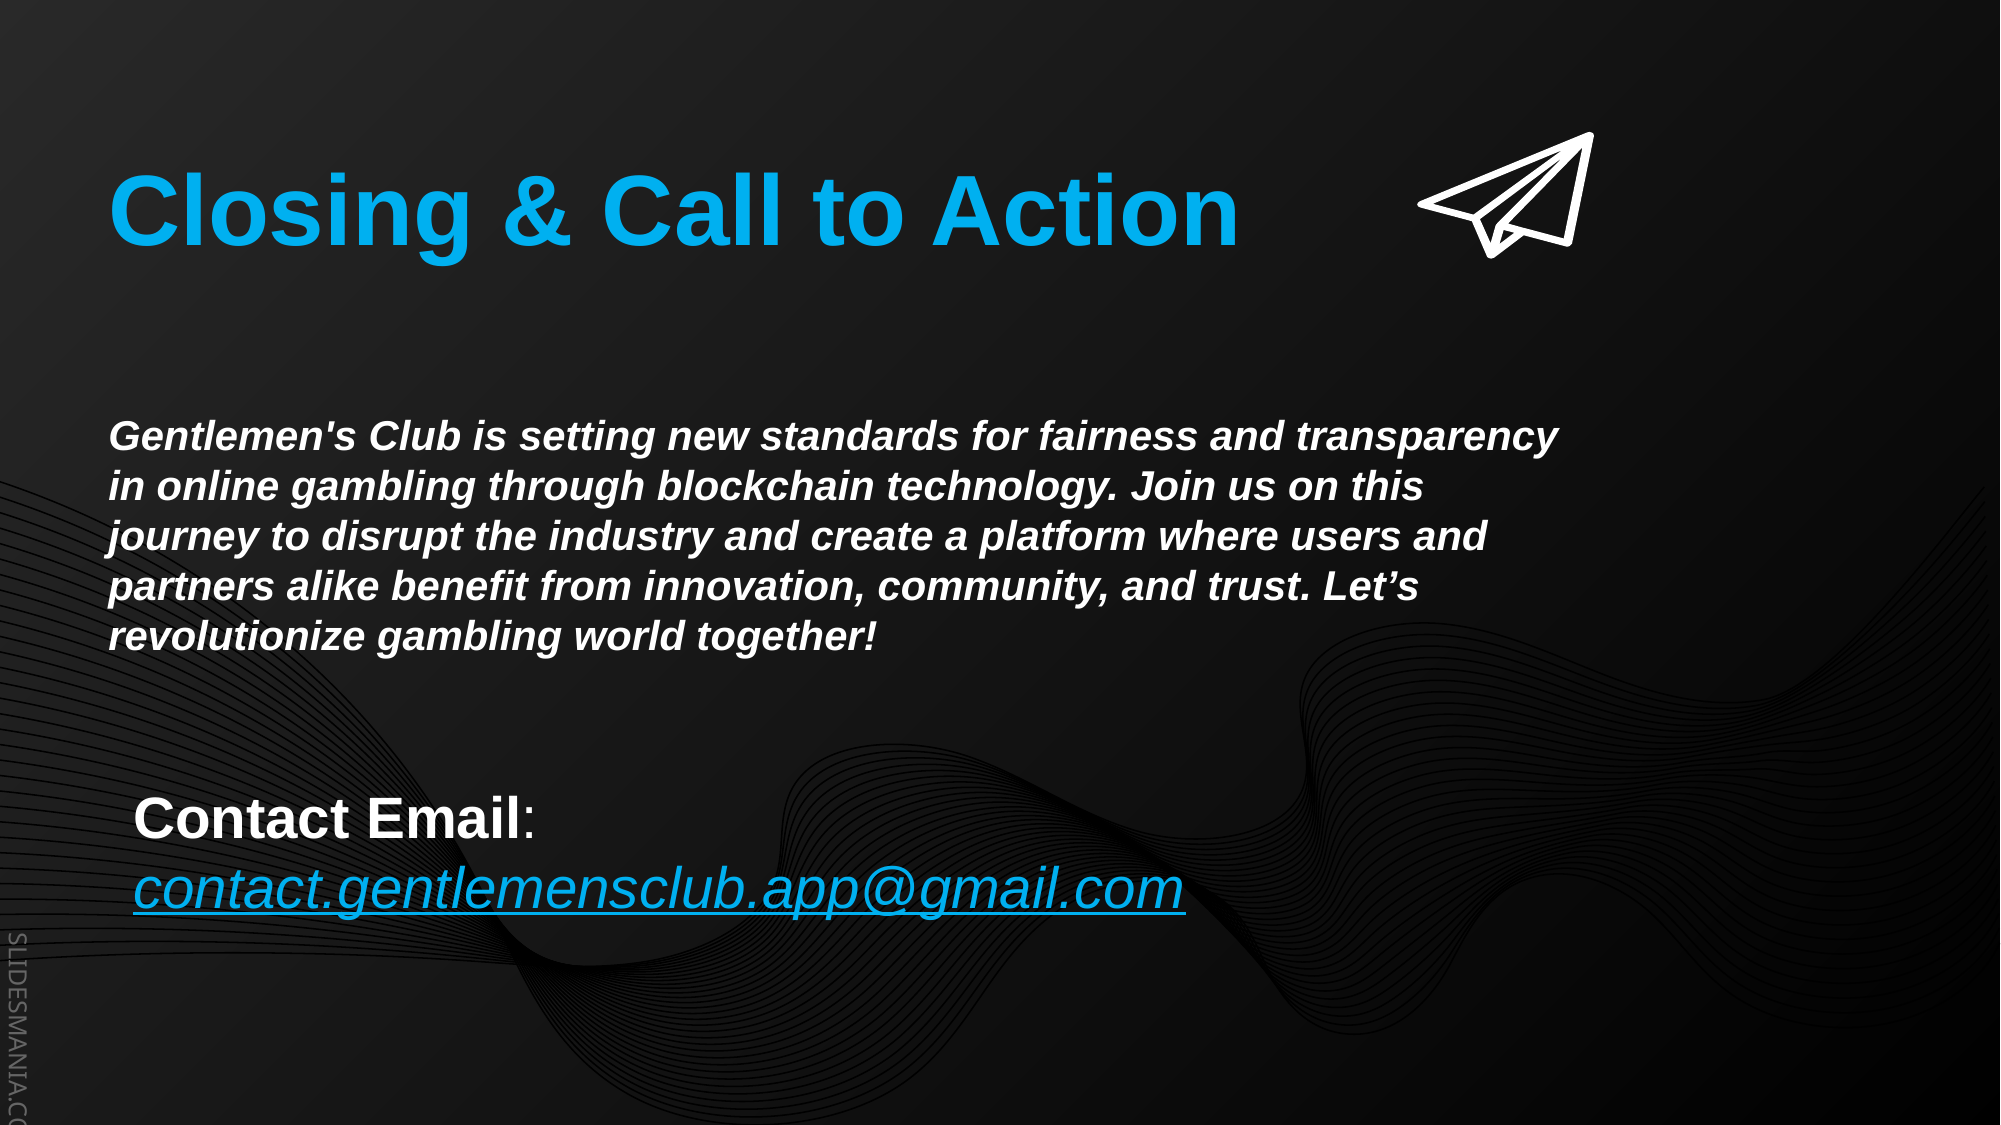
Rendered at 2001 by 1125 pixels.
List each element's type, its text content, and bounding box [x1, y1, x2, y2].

text_box Contact Email: contact.gentlemensclub.app@gmail.com [118, 773, 1570, 928]
text_box Gentlemen's Club is setting new standards for fairness and transparency in online gambling through blockchain technology. Join us on this journey to disrupt the industry and create a platform where users and partners alike benefit from innovation, community, and trust. Let’s revolutionize gambling world together! [93, 401, 1595, 667]
text_box [1417, 131, 1594, 259]
text_box Closing & Call to Action [93, 137, 1378, 273]
